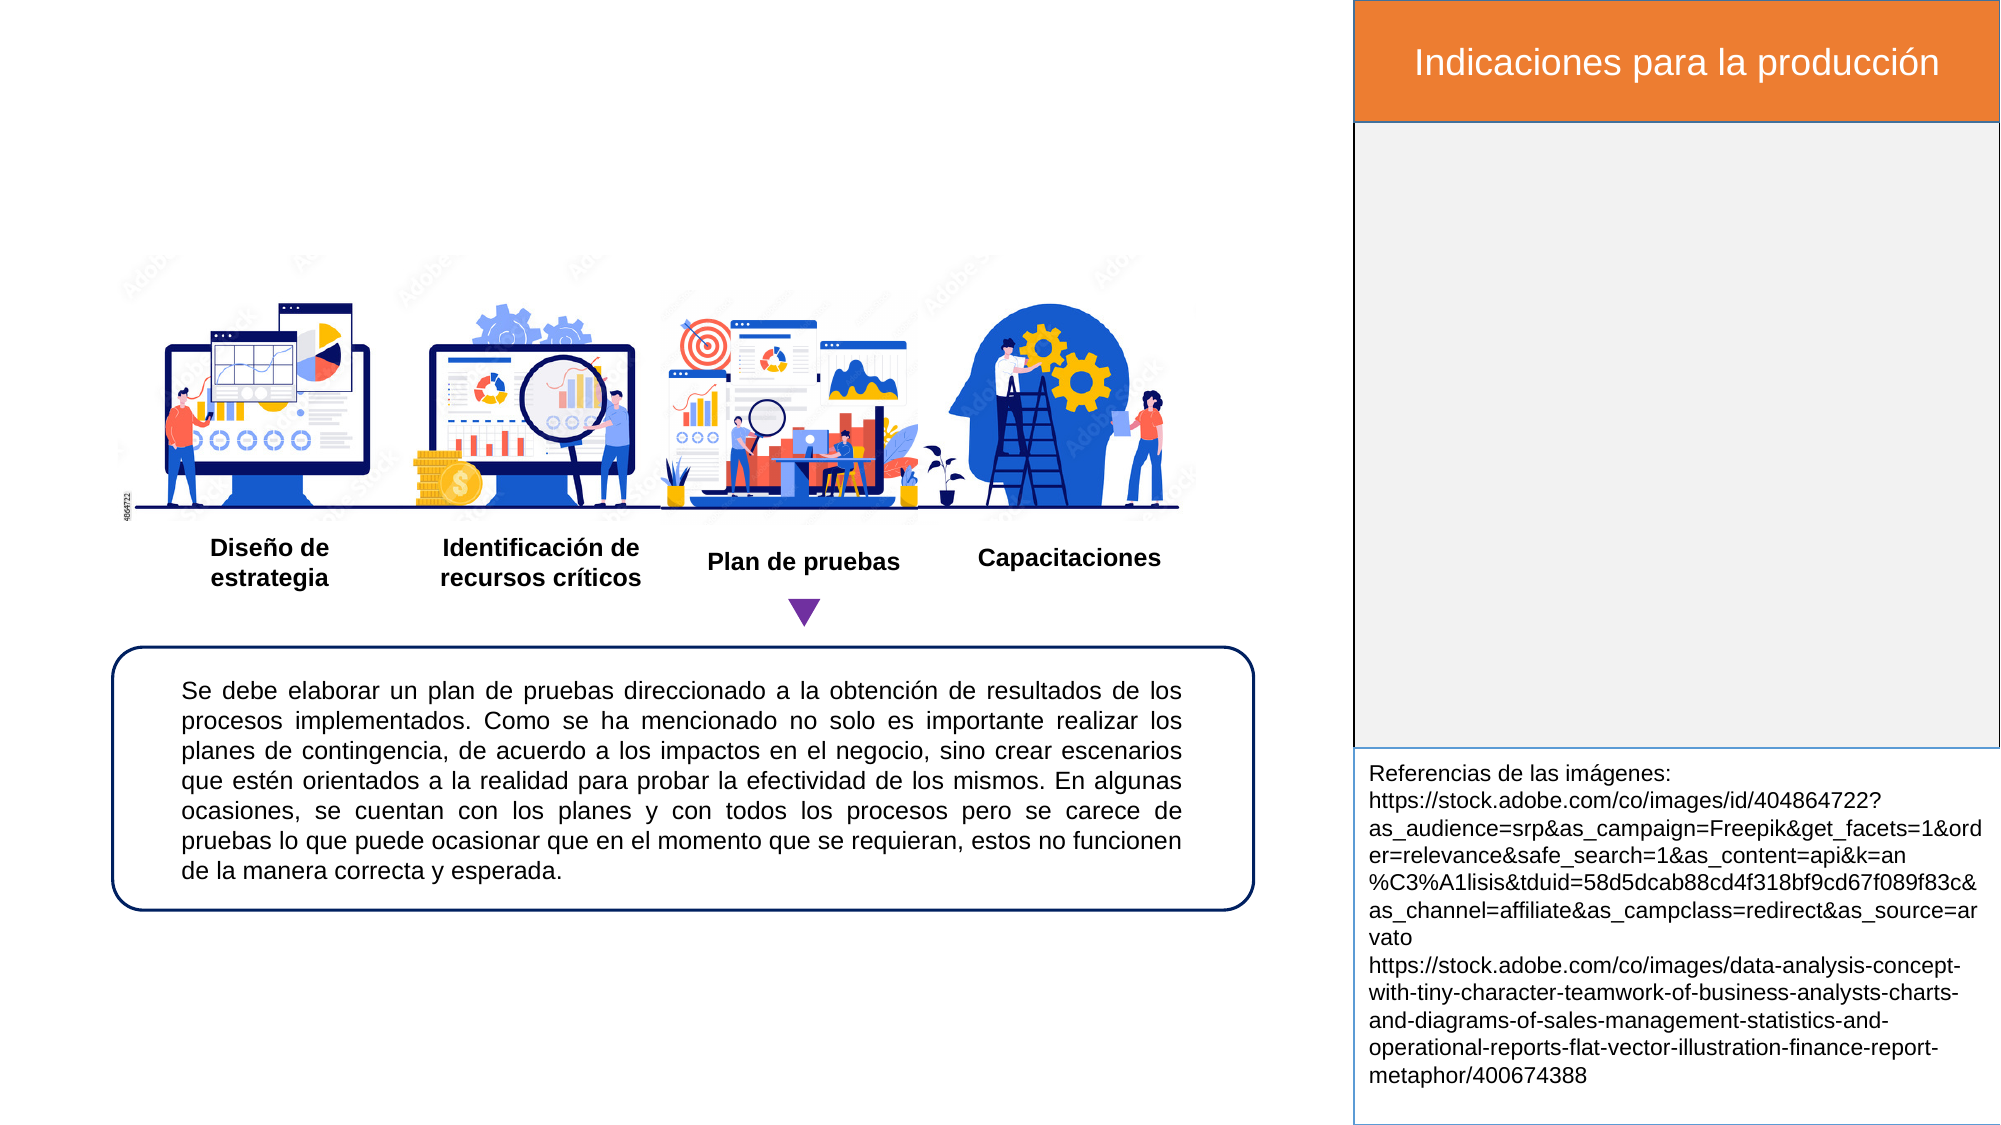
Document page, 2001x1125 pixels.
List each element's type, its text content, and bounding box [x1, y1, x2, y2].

text_box Referencias de las imágenes: https://stock.adobe.com/co/images/id/404864722?as_audience=srp&as_campaign=Freepik&get_facets=1&order=relevance&safe_search=1&as_content=api&k=an%C3%A1lisis&tduid=58d5dcab88cd4f318bf9cd67f089f83c&as_channel=affiliate&as_campclass=redirect&as_source=arvato https://stock.adobe.com/co/images/data-analysis-concept-with-tiny-character-teamwork-of-business-analysts-charts-and-diagrams-of-sales-management-statistics-and-operational-reports-flat-vector-illustration-finance-report-metaphor/400674388 [1353, 748, 2000, 1125]
text_box [1353, 122, 2000, 748]
text_box Se debe elaborar un plan de pruebas direccionado a la obtención de resultados de los procesos implementados. Como se ha mencionado no solo es importante realizar los planes de contingencia, de acuerdo a los impactos en el negocio, sino crear escenarios que estén orientados a la realidad para probar la efectividad de los mismos. En algunas ocasiones, se cuentan con los planes y con todos los procesos pero se carece de pruebas lo que puede ocasionar que en el momento que se requieran, estos no funcionen de la manera correcta y esperada. [166, 667, 1200, 892]
text_box [786, 596, 823, 629]
text_box Indicaciones para la producción [1353, 0, 2000, 122]
picture [117, 255, 1197, 525]
text_box Identificación de recursos críticos [420, 529, 663, 599]
text_box [110, 645, 1256, 913]
text_box Capacitaciones [948, 534, 1191, 579]
text_box Plan de pruebas [683, 537, 926, 583]
text_box Diseño de estrategia [165, 529, 375, 599]
